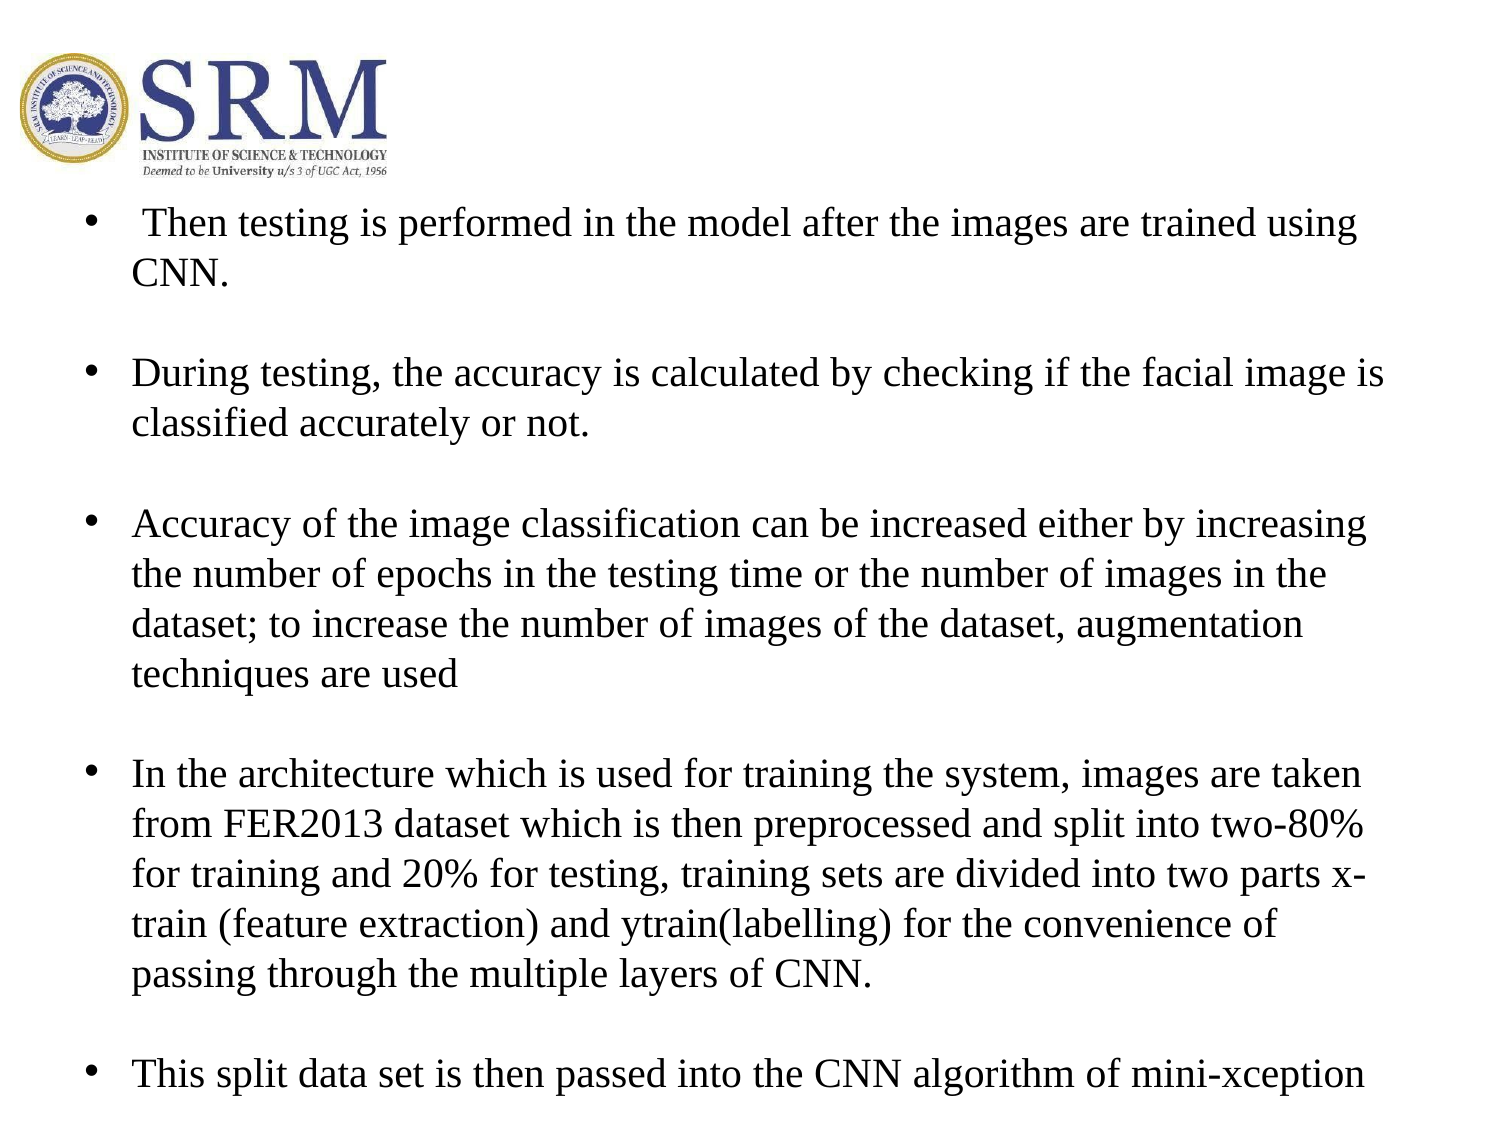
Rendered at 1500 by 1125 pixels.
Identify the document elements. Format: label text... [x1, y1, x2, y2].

text_box [19, 53, 387, 178]
list Then testing is performed in the model after the images are trained using CNN. During testing, the accuracy is calculated by checking if the facial image is classified accurately or not. Accuracy of the image classification can be increased either by increasing the number of epochs in the testing time or the number of images in the dataset; to increase the number of images of the dataset, augmentation techniques are used In the architecture which is used for training the system, images are taken from FER2013 dataset which is then preprocessed and split into two-80% for training and 20% for testing, training sets are divided into two parts x-train (feature extraction) and ytrain(labelling) for the convenience of passing through the multiple layers of CNN. This split data set is then passed into the CNN algorithm of mini-xception [84, 195, 1387, 1096]
